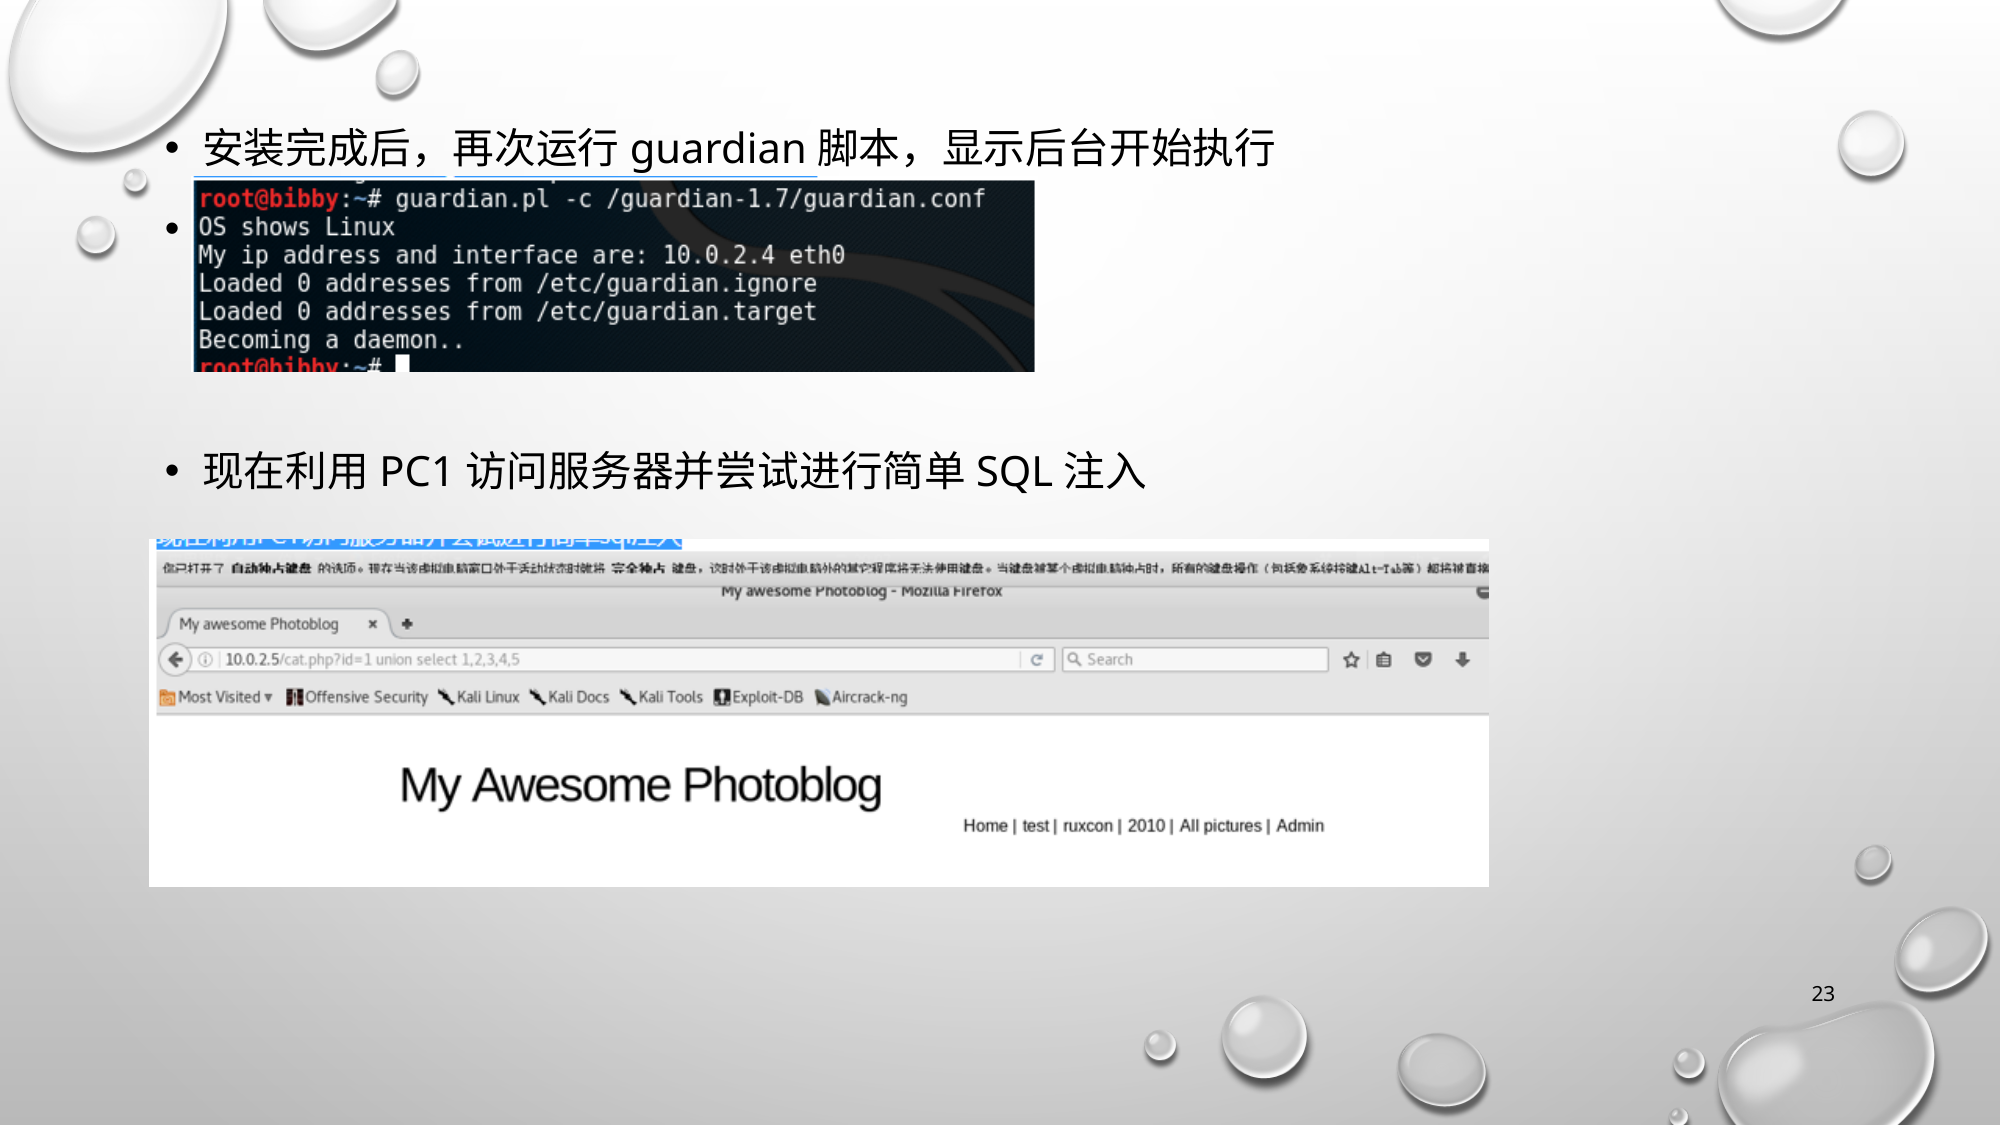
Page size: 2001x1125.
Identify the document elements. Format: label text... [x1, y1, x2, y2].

picture [0, 0, 2000, 1125]
list 安装完成后，再次运行guardian脚本，显示后台开始执行 现在利用PC1访问服务器并尝试进行简单sql注入 [149, 104, 1850, 950]
slide_number 23 [1724, 965, 1851, 1025]
